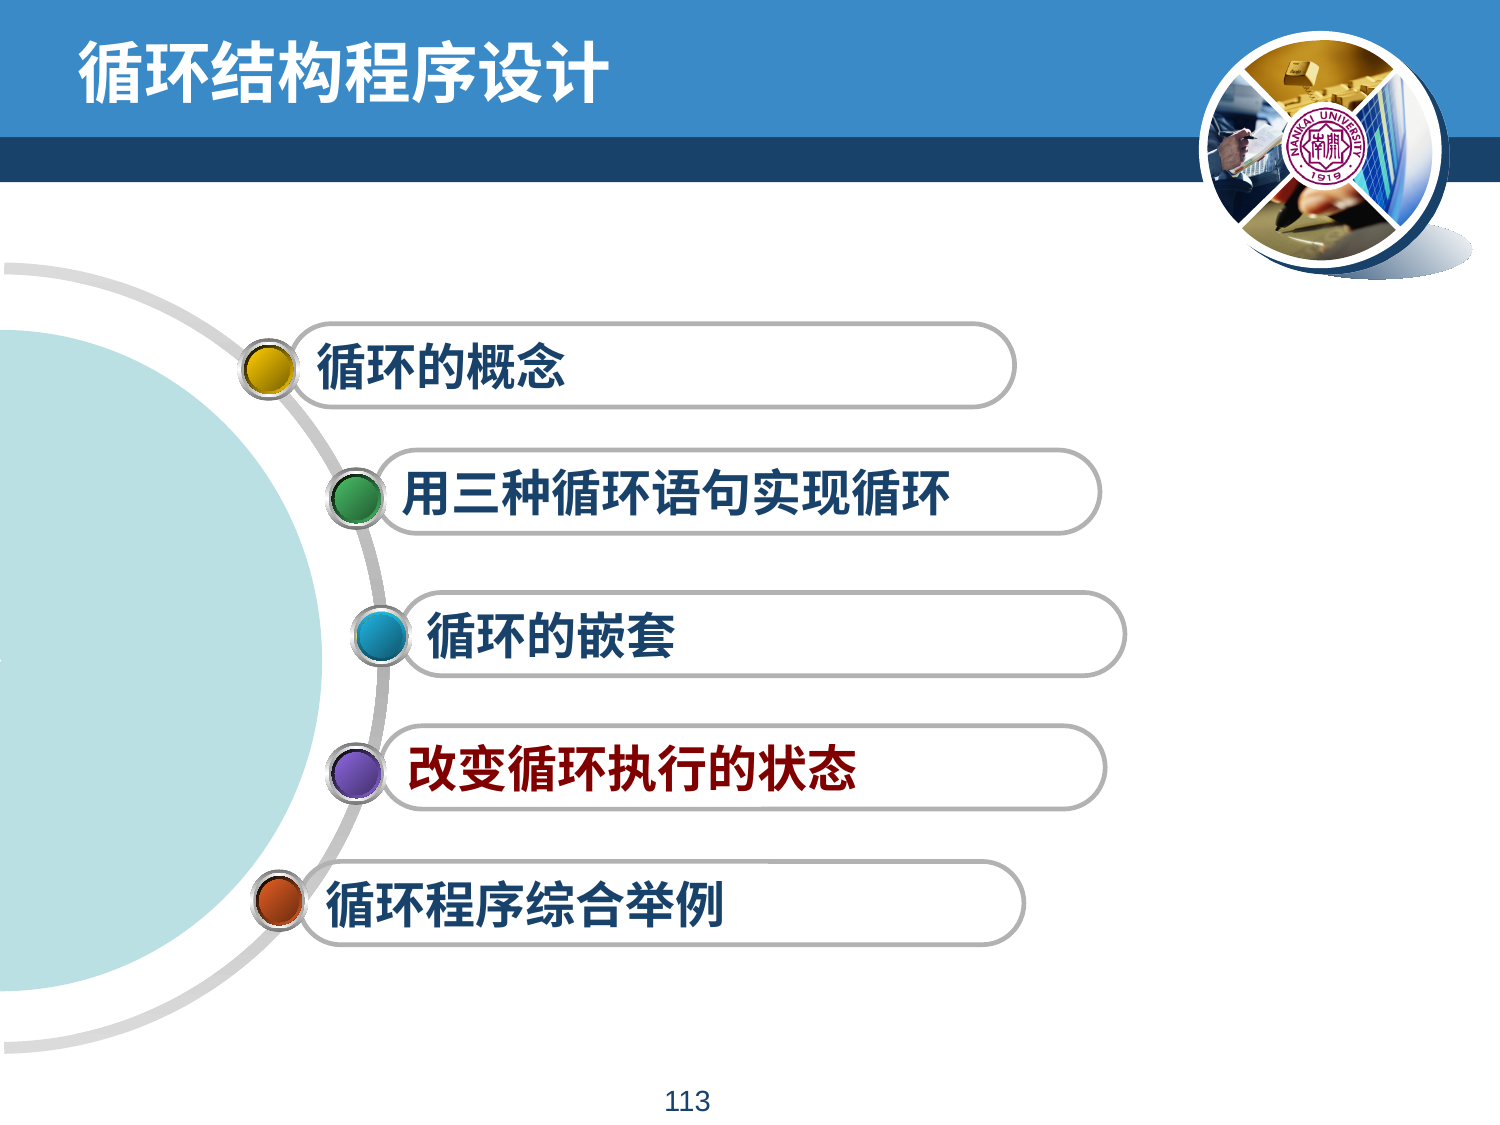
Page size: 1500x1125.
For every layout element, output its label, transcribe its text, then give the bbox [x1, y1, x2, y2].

slide_number 112 [512, 1074, 863, 1114]
title 循环结构程序设计 [62, 24, 1275, 118]
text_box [0, 262, 1125, 1054]
picture [1207, 40, 1433, 261]
